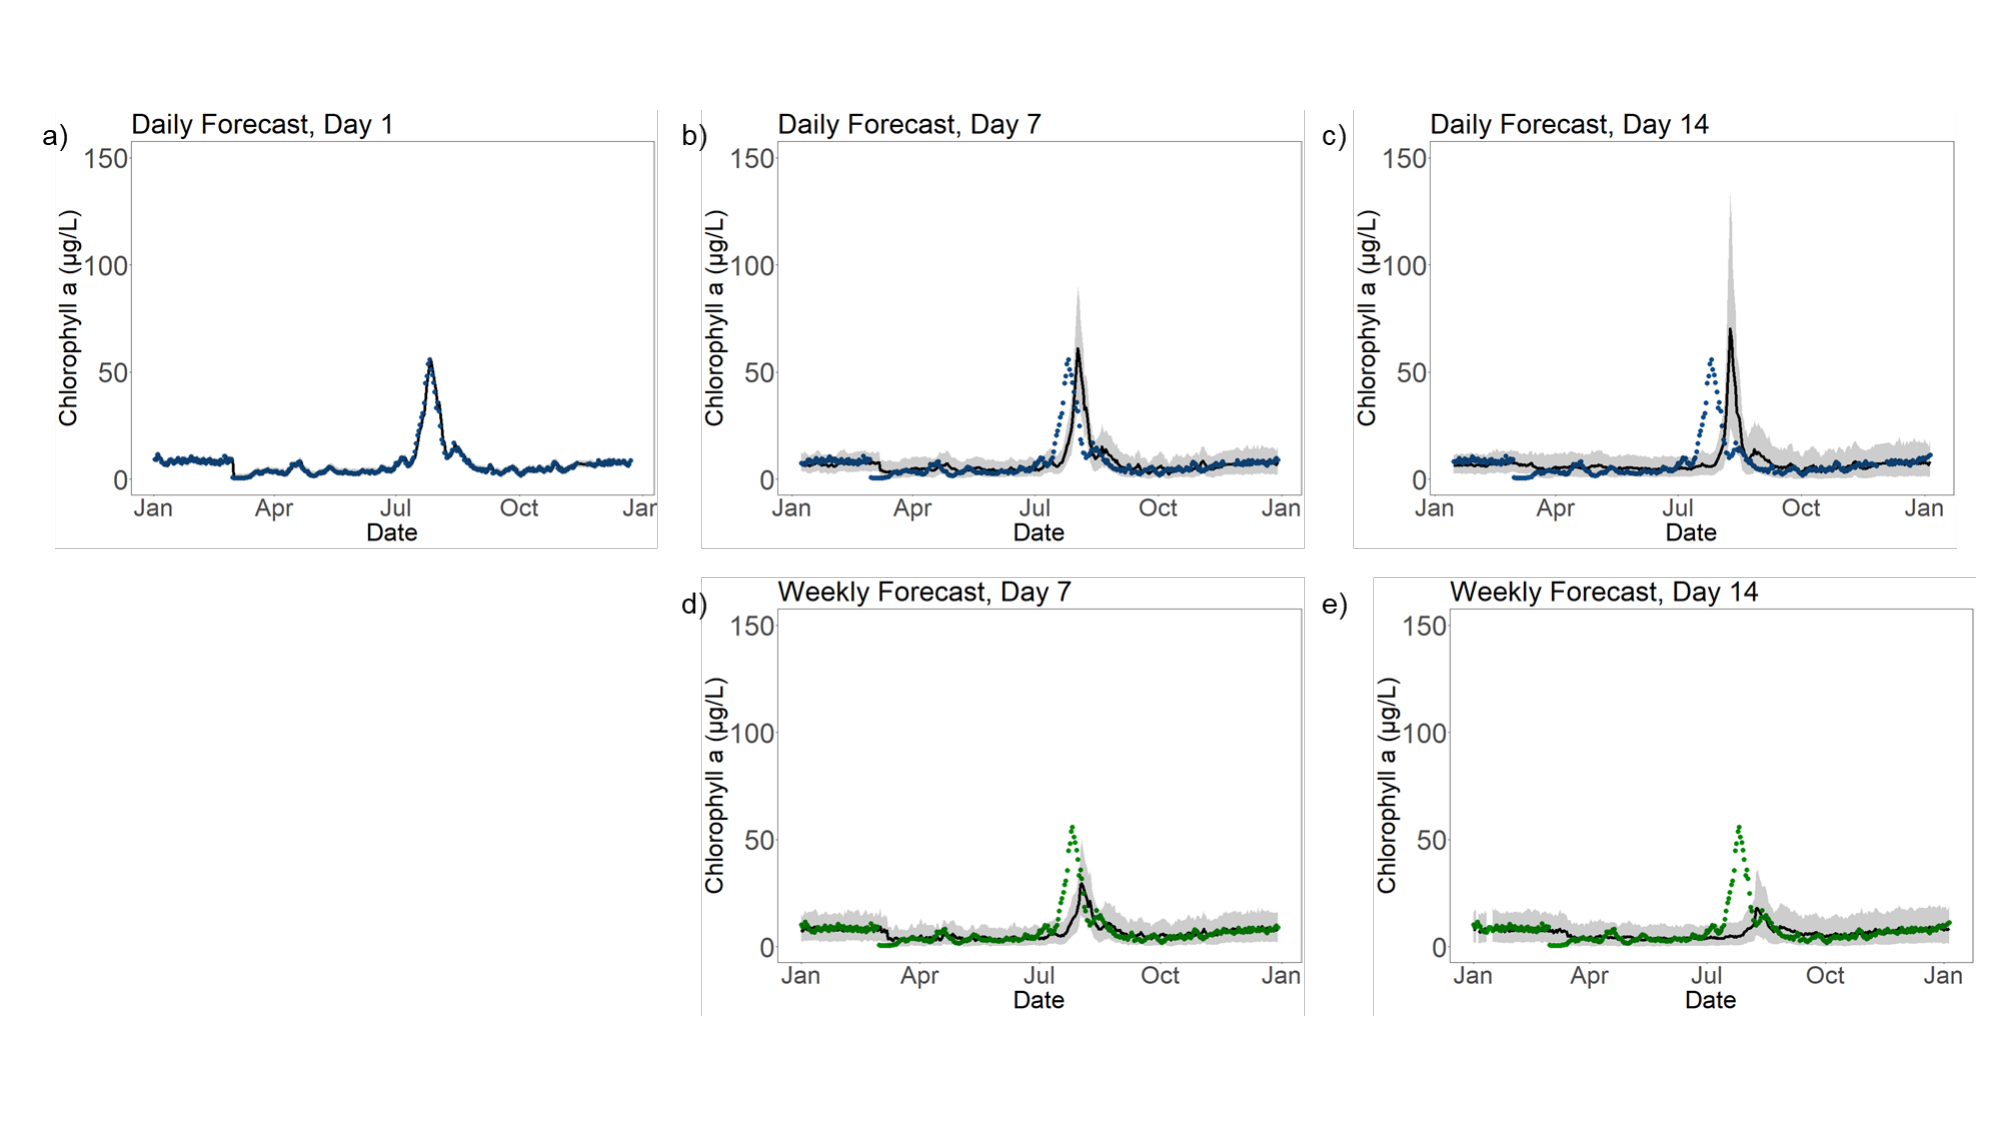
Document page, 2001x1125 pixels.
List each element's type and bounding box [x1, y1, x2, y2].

picture [24, 108, 1976, 1016]
